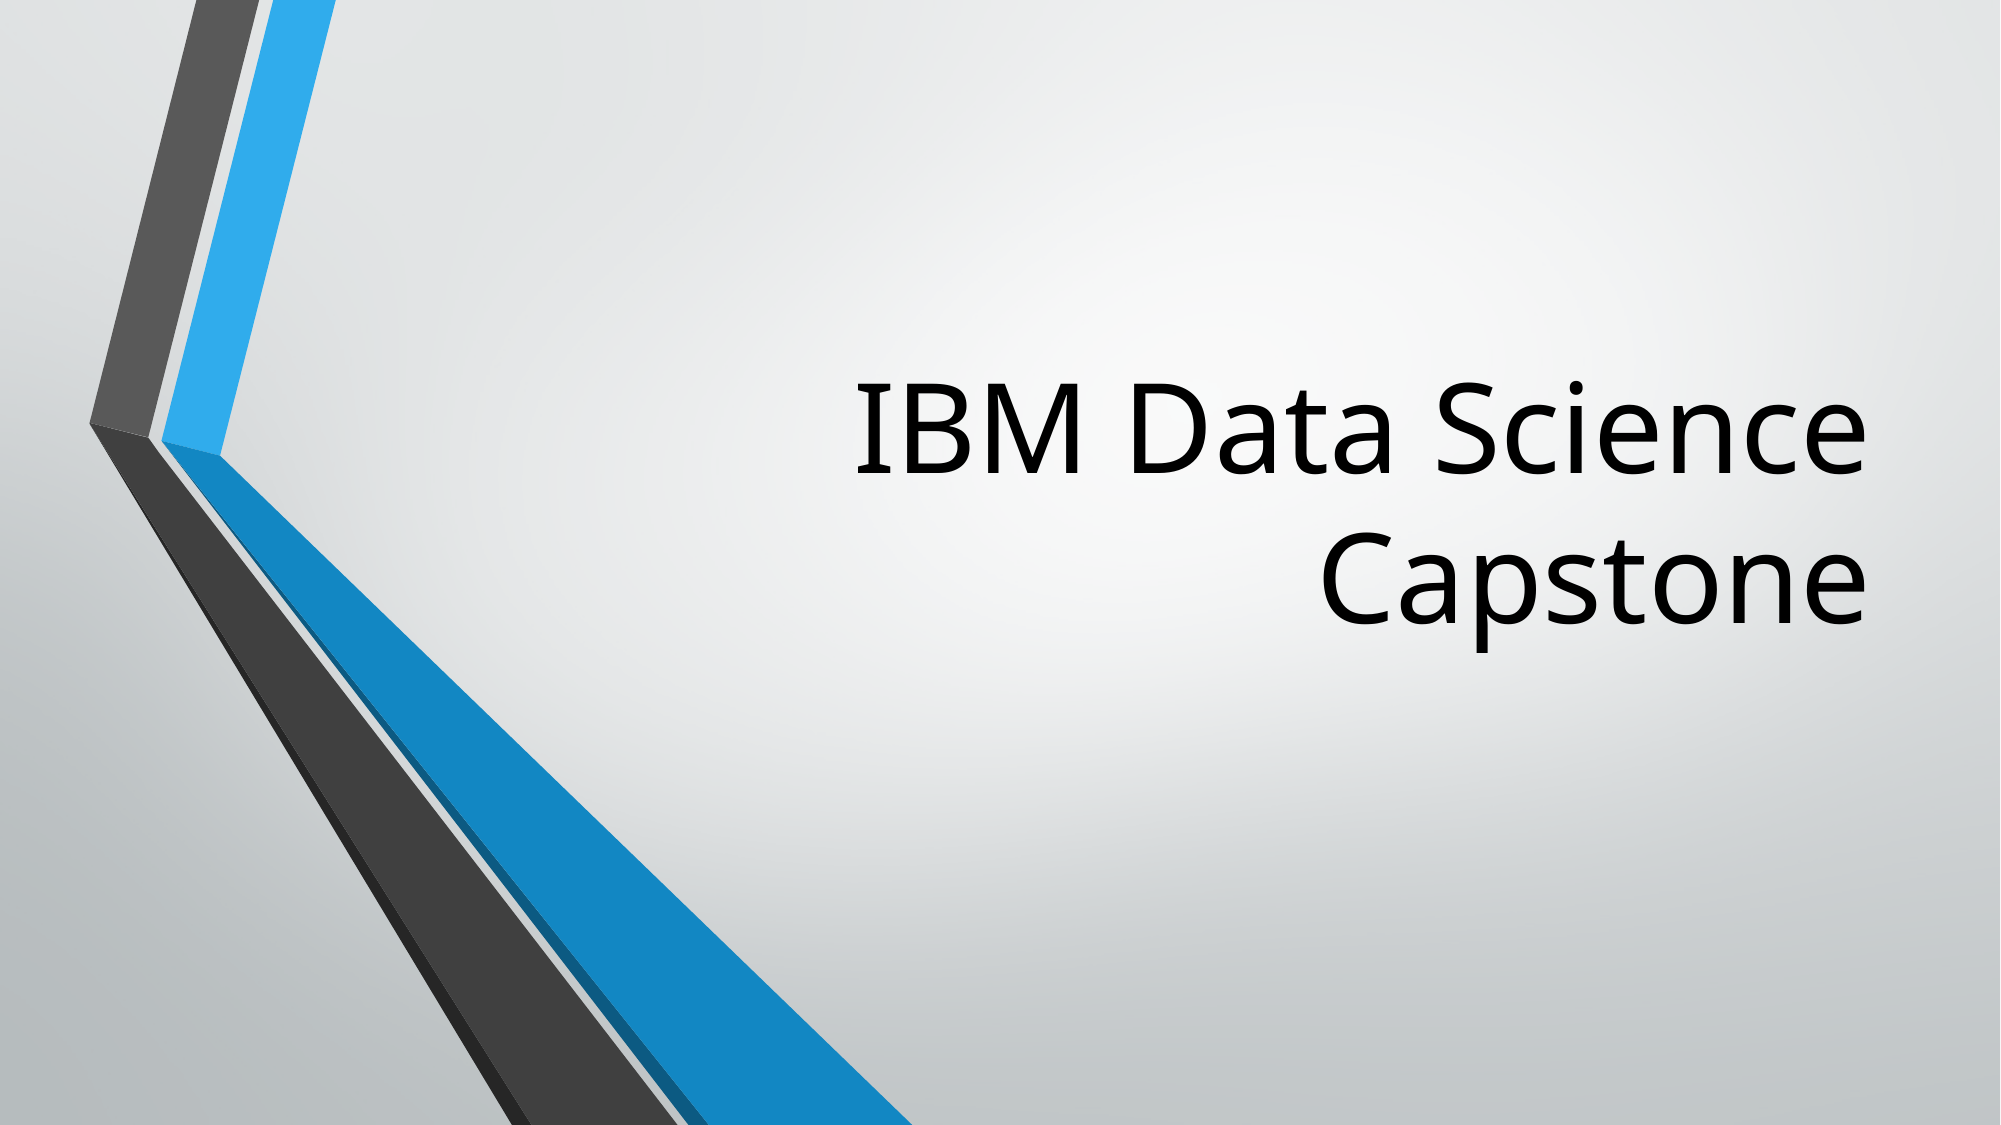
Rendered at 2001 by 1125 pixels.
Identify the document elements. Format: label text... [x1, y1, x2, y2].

title IBM Data Science Capstone [480, 226, 1887, 656]
